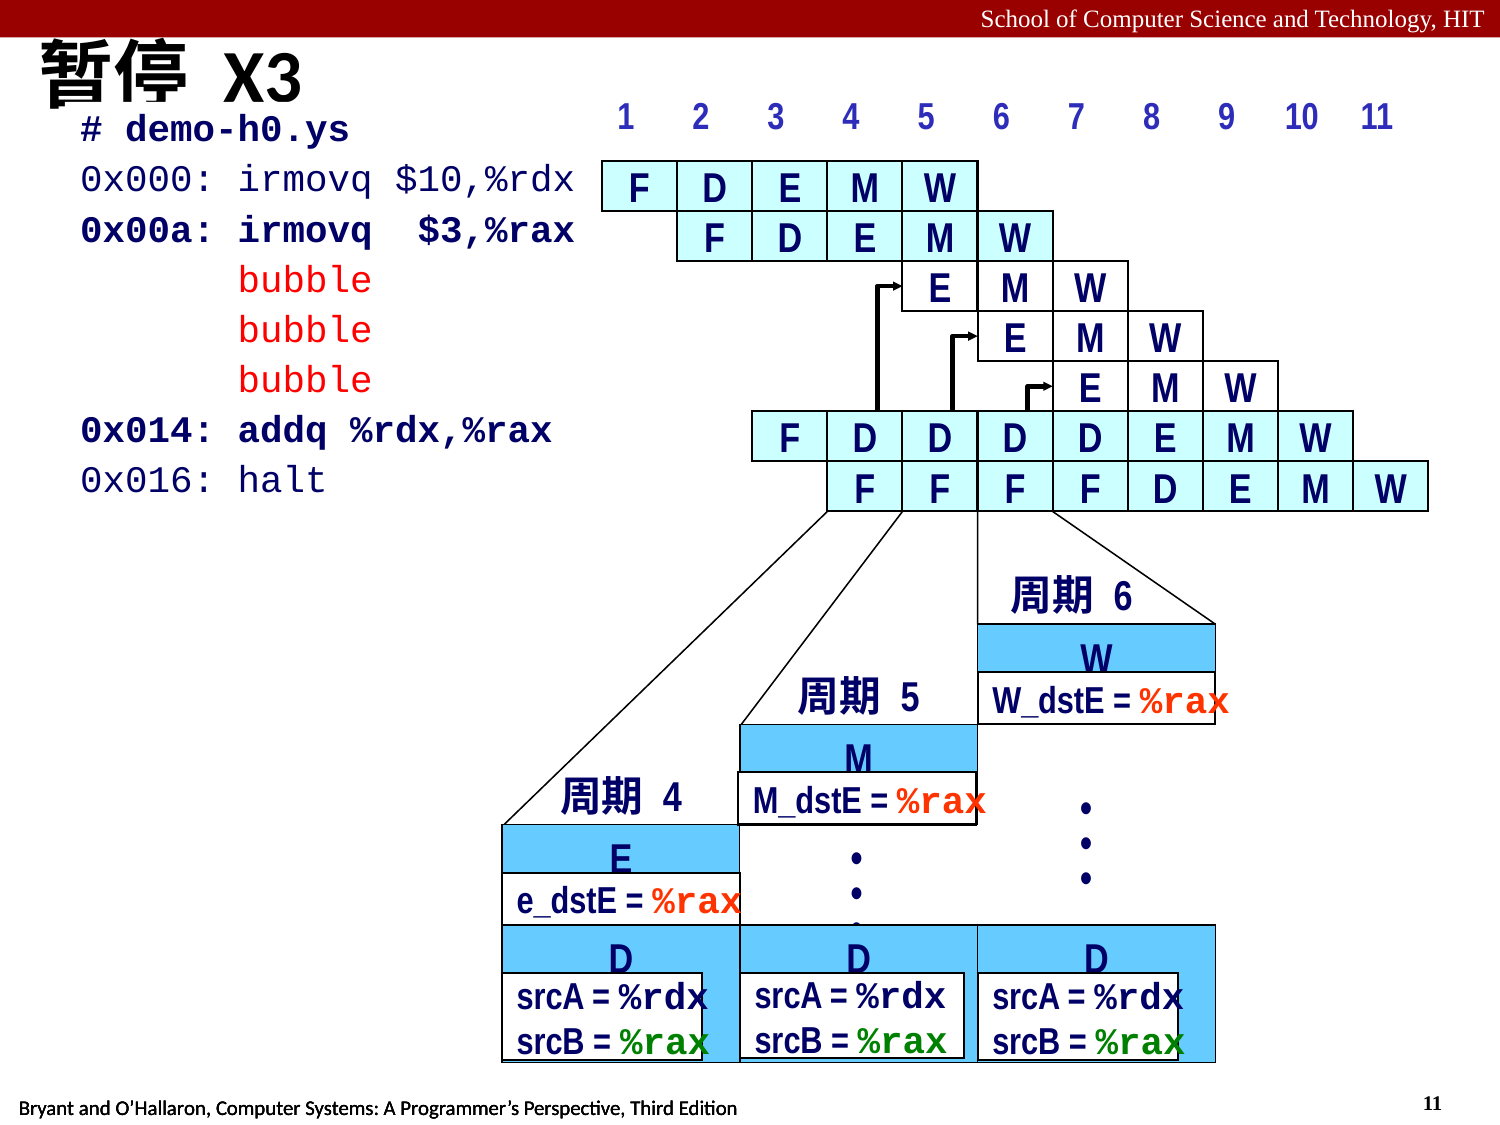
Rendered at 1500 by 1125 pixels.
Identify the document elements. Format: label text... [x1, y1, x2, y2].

text_box M [1202, 412, 1277, 461]
text_box M [977, 261, 1052, 311]
title 暂停 X3 [23, 43, 1454, 101]
text_box D [827, 411, 902, 461]
text_box 5 [888, 89, 963, 140]
text_box F [1053, 461, 1127, 512]
text_box E [902, 261, 977, 312]
text_box D [677, 160, 752, 210]
text_box 0x016: halt [64, 452, 491, 503]
text_box [952, 332, 978, 412]
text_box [977, 623, 1216, 1063]
text_box 6 [963, 89, 1038, 140]
text_box 周期 6 [978, 561, 1166, 622]
text_box F [977, 461, 1053, 512]
text_box 10 [1264, 89, 1339, 140]
text_box D [977, 411, 1053, 461]
text_box 1 [588, 89, 663, 140]
text_box [1027, 382, 1053, 412]
text_box W [1127, 311, 1203, 361]
text_box M [1127, 361, 1202, 412]
text_box E [977, 311, 1052, 362]
text_box 9 [1189, 89, 1264, 140]
text_box bubble [64, 352, 491, 403]
text_box E [827, 210, 902, 261]
text_box # demo-h0.ys [64, 101, 491, 152]
text_box 2 [663, 89, 738, 140]
text_box F [902, 461, 977, 512]
text_box M [827, 160, 902, 210]
text_box F [827, 461, 902, 512]
text_box E [1202, 461, 1277, 512]
text_box E [1127, 412, 1202, 461]
text_box W [1277, 411, 1354, 461]
text_box 0x014: addq %rdx,%rax [64, 403, 491, 452]
text_box bubble [64, 302, 491, 352]
text_box E [752, 160, 827, 210]
text_box W [1052, 261, 1128, 311]
text_box M [902, 210, 977, 261]
text_box W [902, 160, 978, 210]
text_box 0x00a: irmovq $3,%rax [64, 201, 491, 252]
text_box W [977, 210, 1053, 261]
text_box D [1053, 412, 1127, 461]
text_box D [752, 210, 827, 261]
text_box 3 [738, 89, 813, 140]
text_box 7 [1038, 89, 1114, 140]
text_box F [602, 160, 677, 211]
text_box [501, 761, 732, 1063]
text_box D [1127, 461, 1202, 512]
text_box 0x000: irmovq $10,%rdx [64, 152, 491, 201]
text_box M [1277, 461, 1353, 512]
text_box W [1202, 361, 1278, 412]
text_box F [752, 411, 827, 462]
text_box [737, 661, 978, 1063]
text_box 4 [813, 89, 888, 140]
text_box 8 [1114, 89, 1189, 140]
text_box E [1052, 361, 1127, 412]
text_box W [1353, 461, 1429, 512]
text_box F [677, 210, 752, 261]
text_box 11 [1339, 89, 1415, 140]
text_box D [902, 411, 977, 461]
text_box M [1052, 311, 1127, 361]
text_box bubble [64, 252, 491, 302]
text_box [877, 281, 903, 412]
